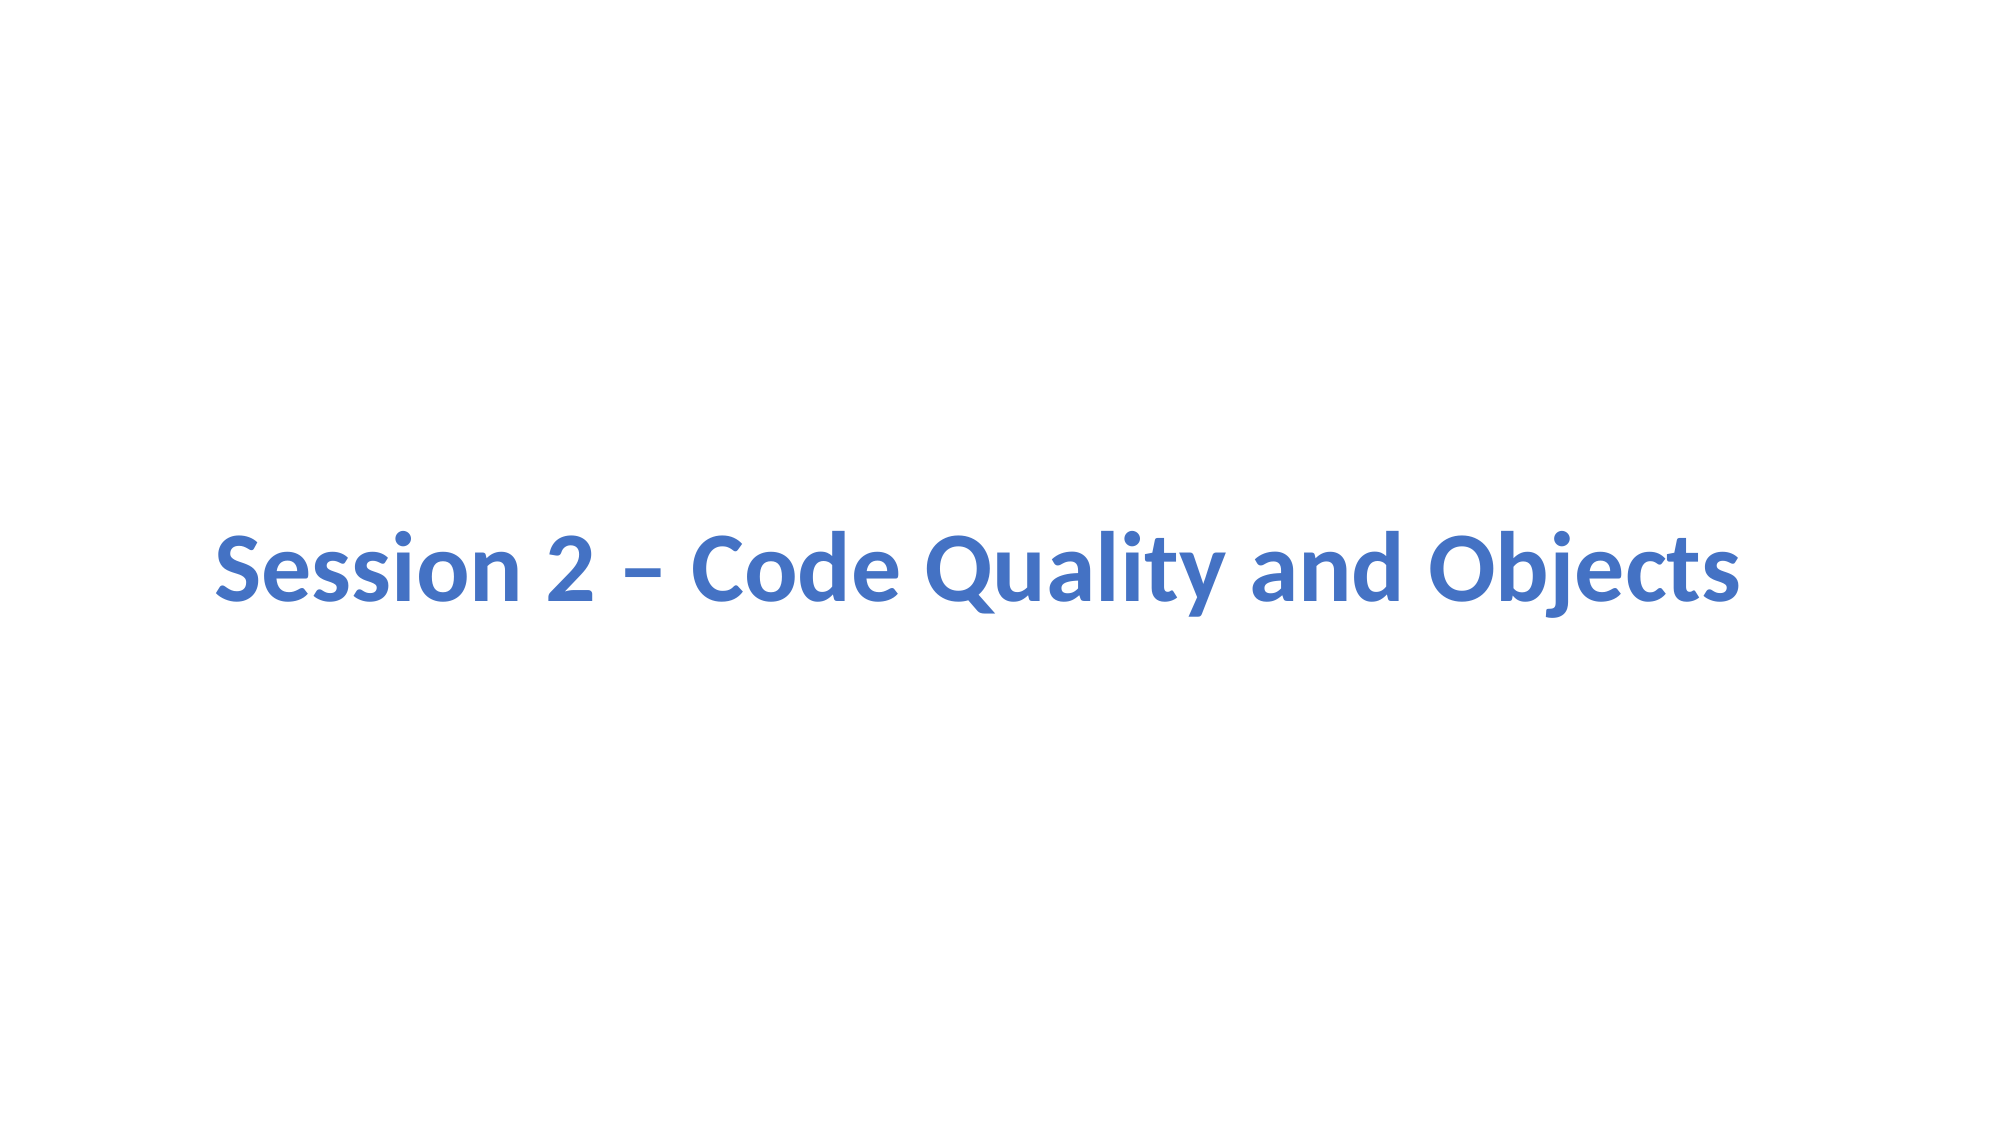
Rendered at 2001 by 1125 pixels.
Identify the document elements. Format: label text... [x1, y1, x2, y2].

text_box Session 2 – Code Quality and Objects [199, 494, 1759, 629]
